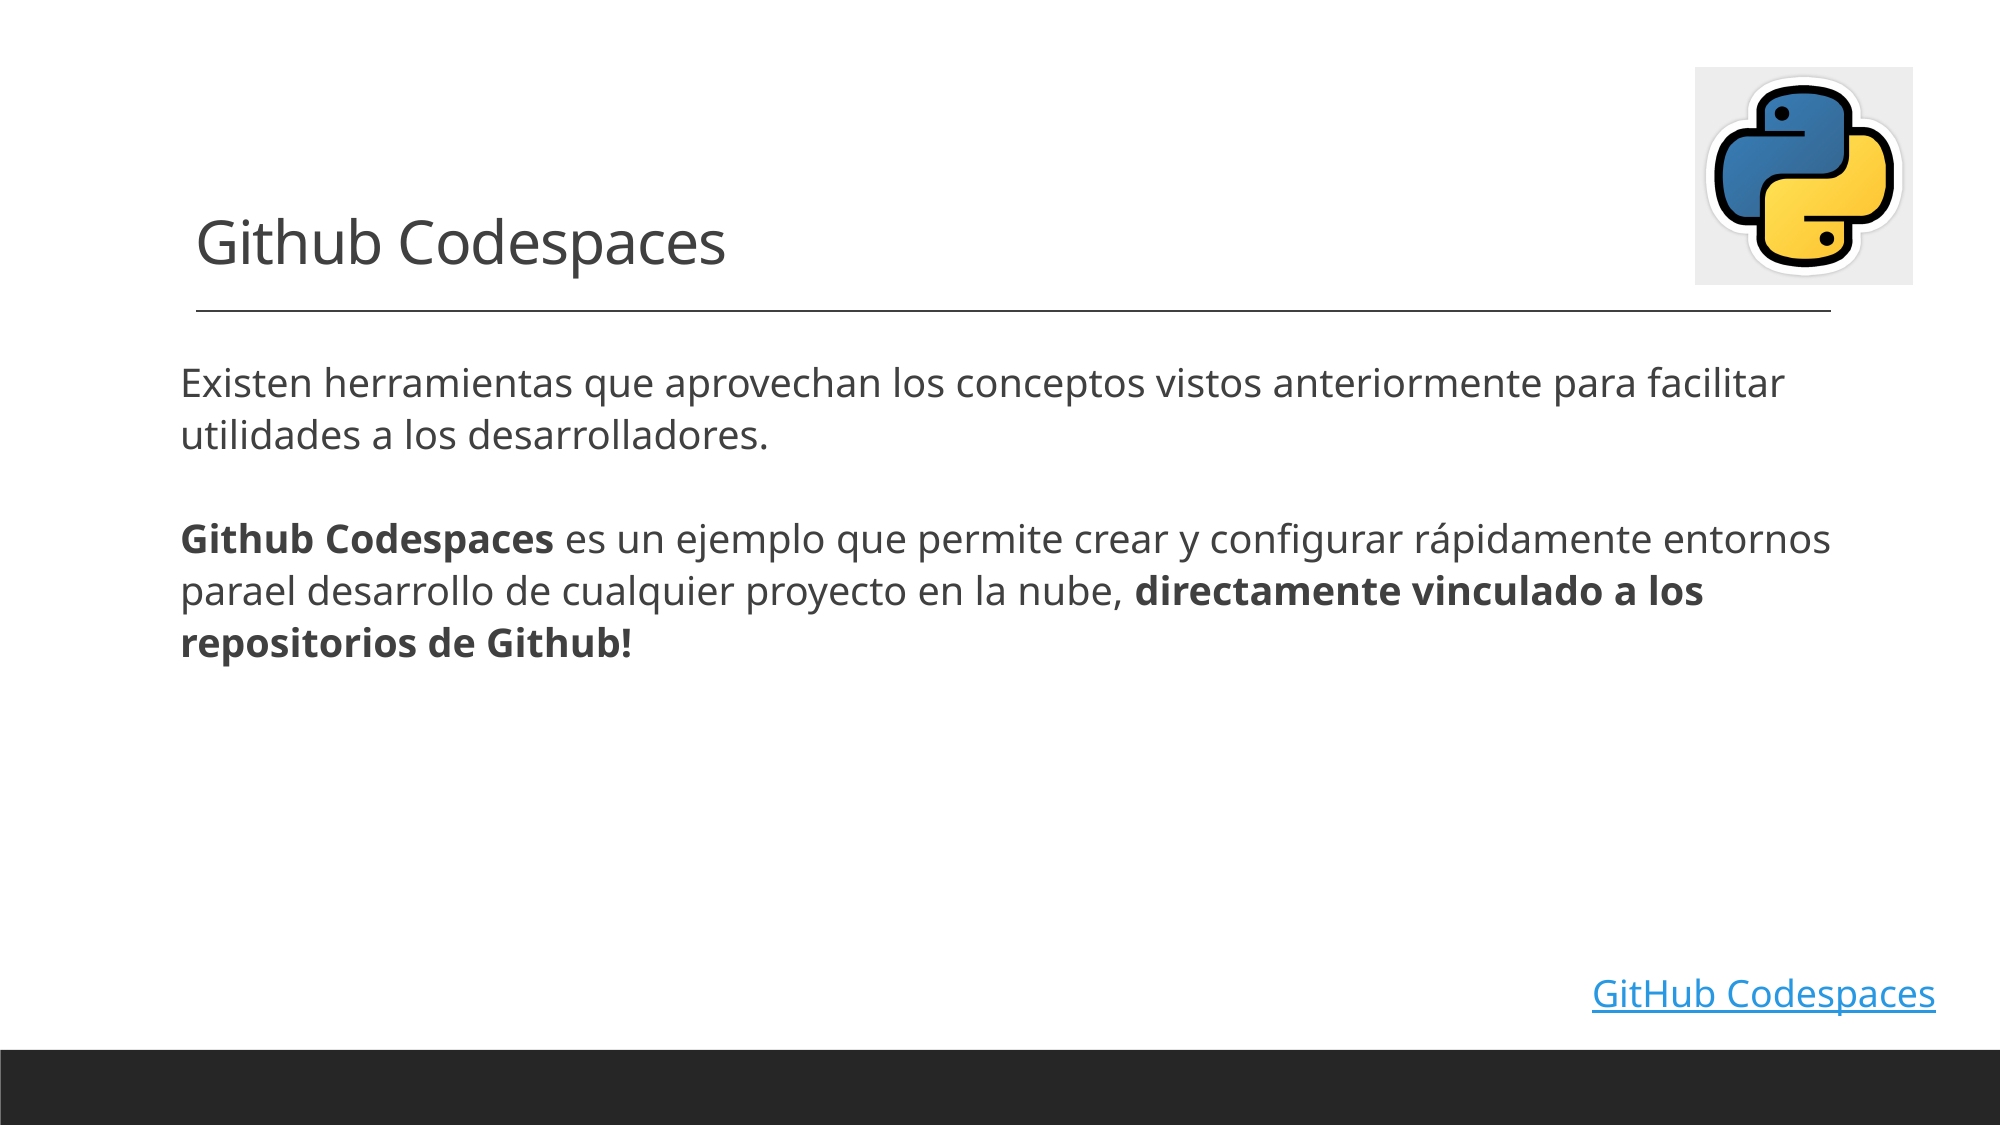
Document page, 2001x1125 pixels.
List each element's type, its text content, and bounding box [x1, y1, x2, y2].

text_box GitHub Codespaces [1577, 962, 2000, 1029]
title Github Codespaces [180, 204, 1302, 285]
picture [1694, 67, 1913, 286]
list Existen herramientas que aprovechan los conceptos vistos anteriormente para facilitar utilidades a los desarrolladores. Github Codespaces es un ejemplo que permite crear y configurar rápidamente entornos parael desarrollo de cualquier proyecto en la nube, directamente vinculado a los repositorios de Github! [180, 345, 1874, 963]
